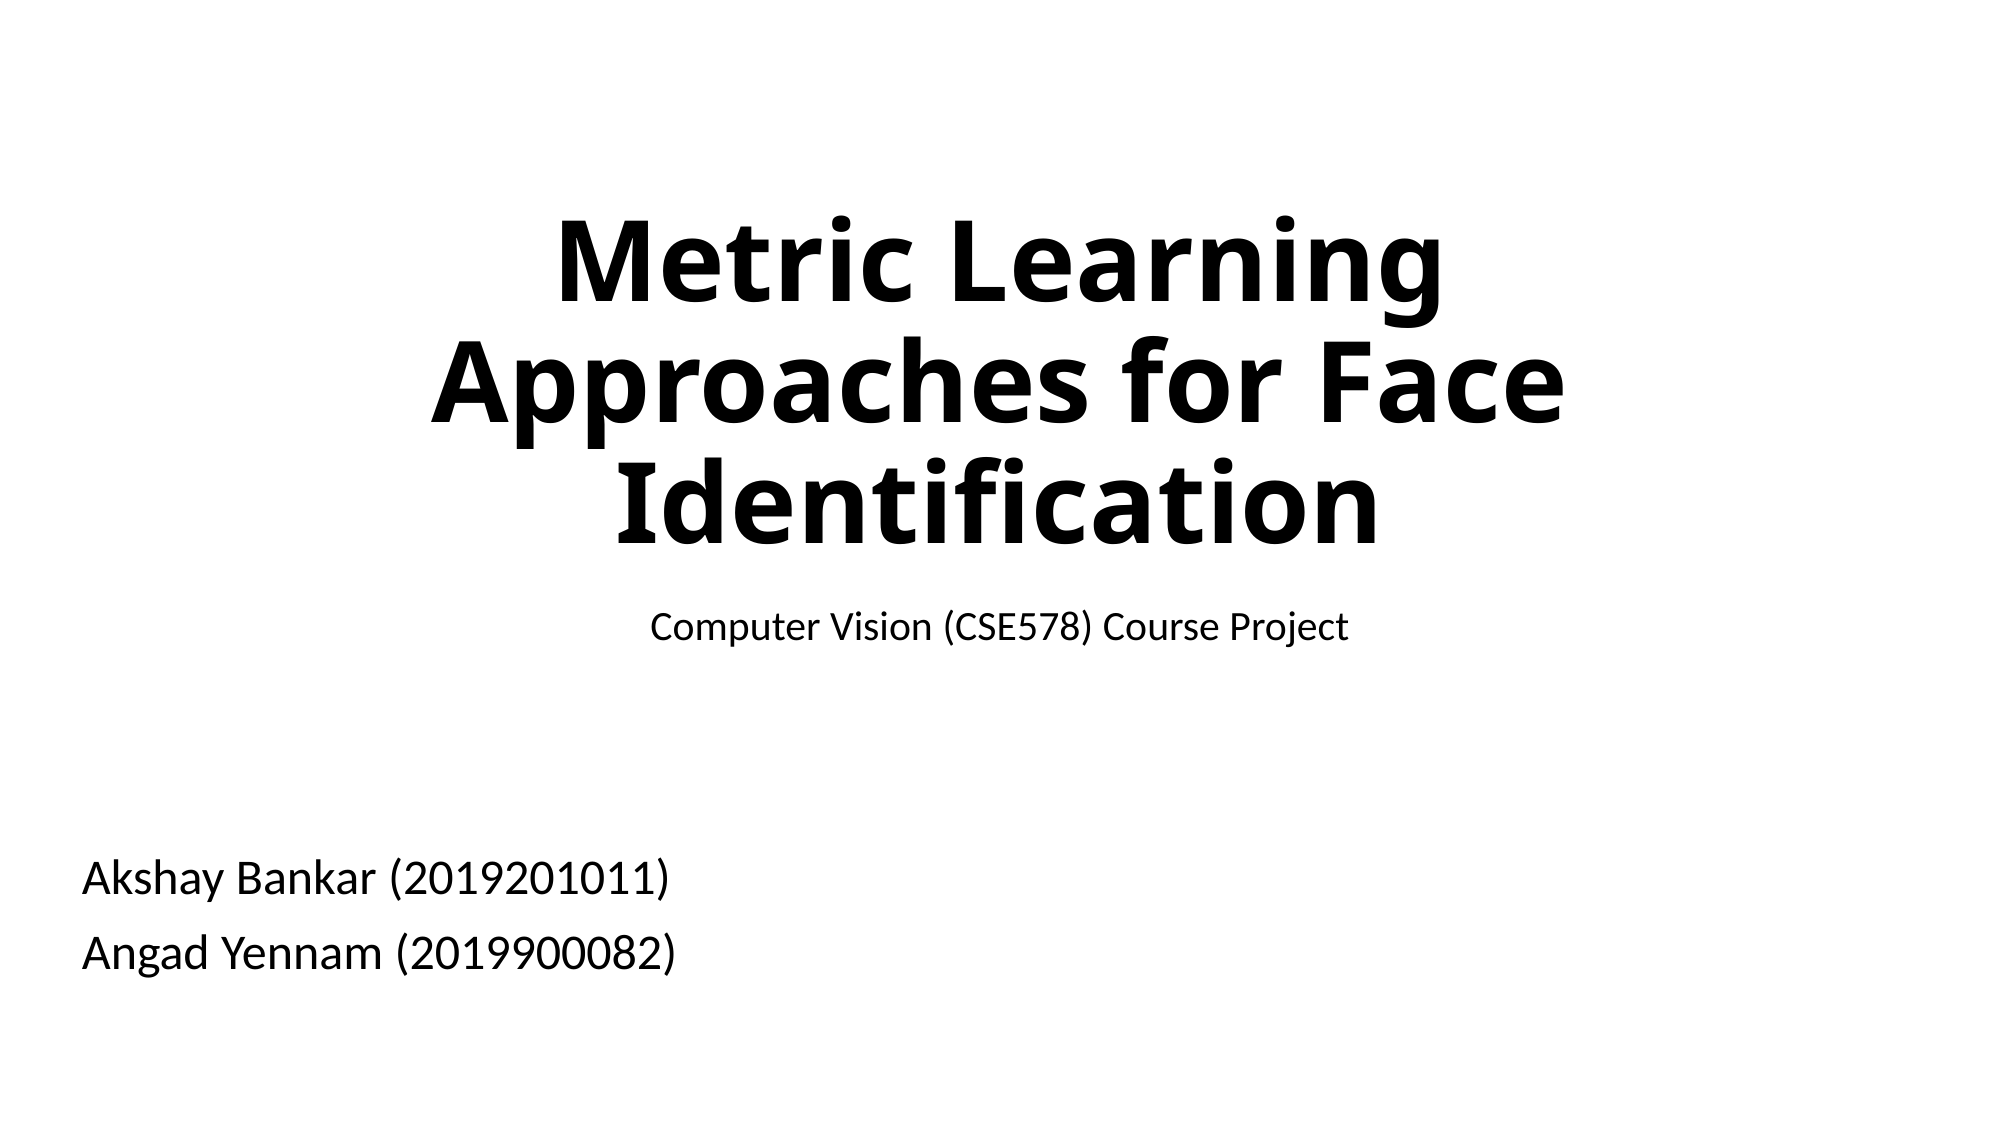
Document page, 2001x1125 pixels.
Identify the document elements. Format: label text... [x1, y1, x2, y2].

title Metric Learning Approaches for Face Identification [249, 184, 1750, 576]
text_box Computer Vision (CSE578) Course Project [555, 591, 1445, 657]
subtitle Akshay Bankar (2019201011) Angad Yennam (2019900082) [66, 843, 820, 1116]
